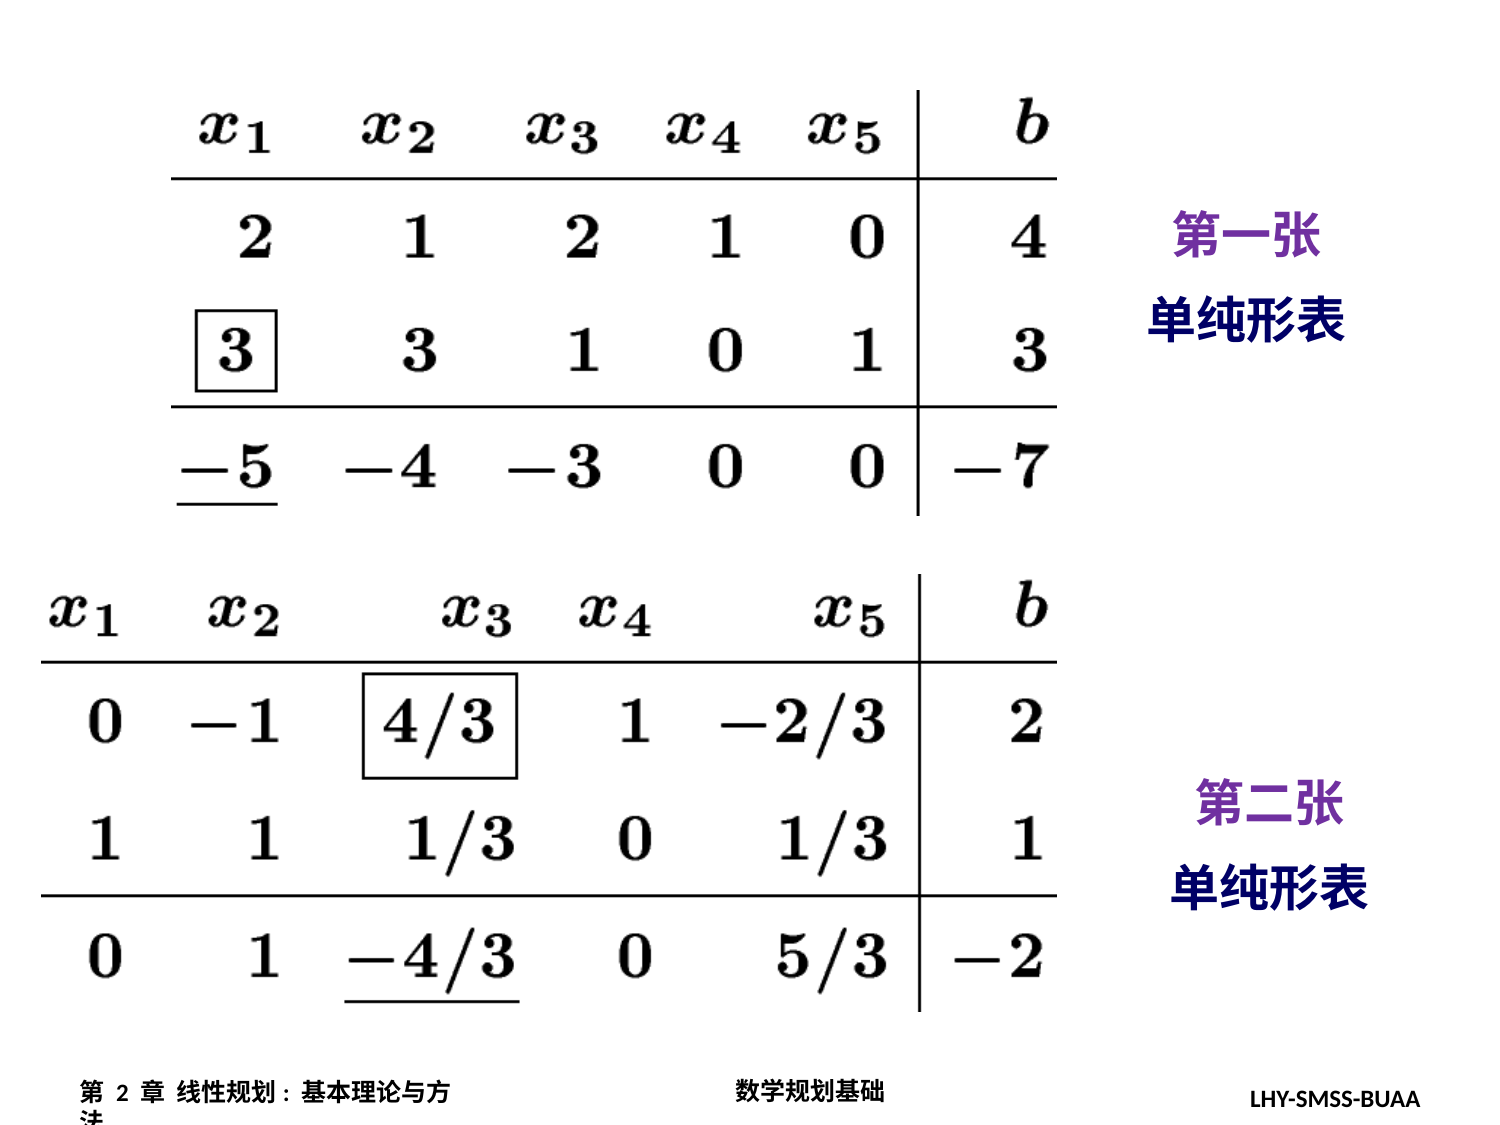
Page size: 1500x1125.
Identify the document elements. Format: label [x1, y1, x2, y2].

text_box [170, 89, 1377, 516]
text_box [40, 573, 1400, 1012]
